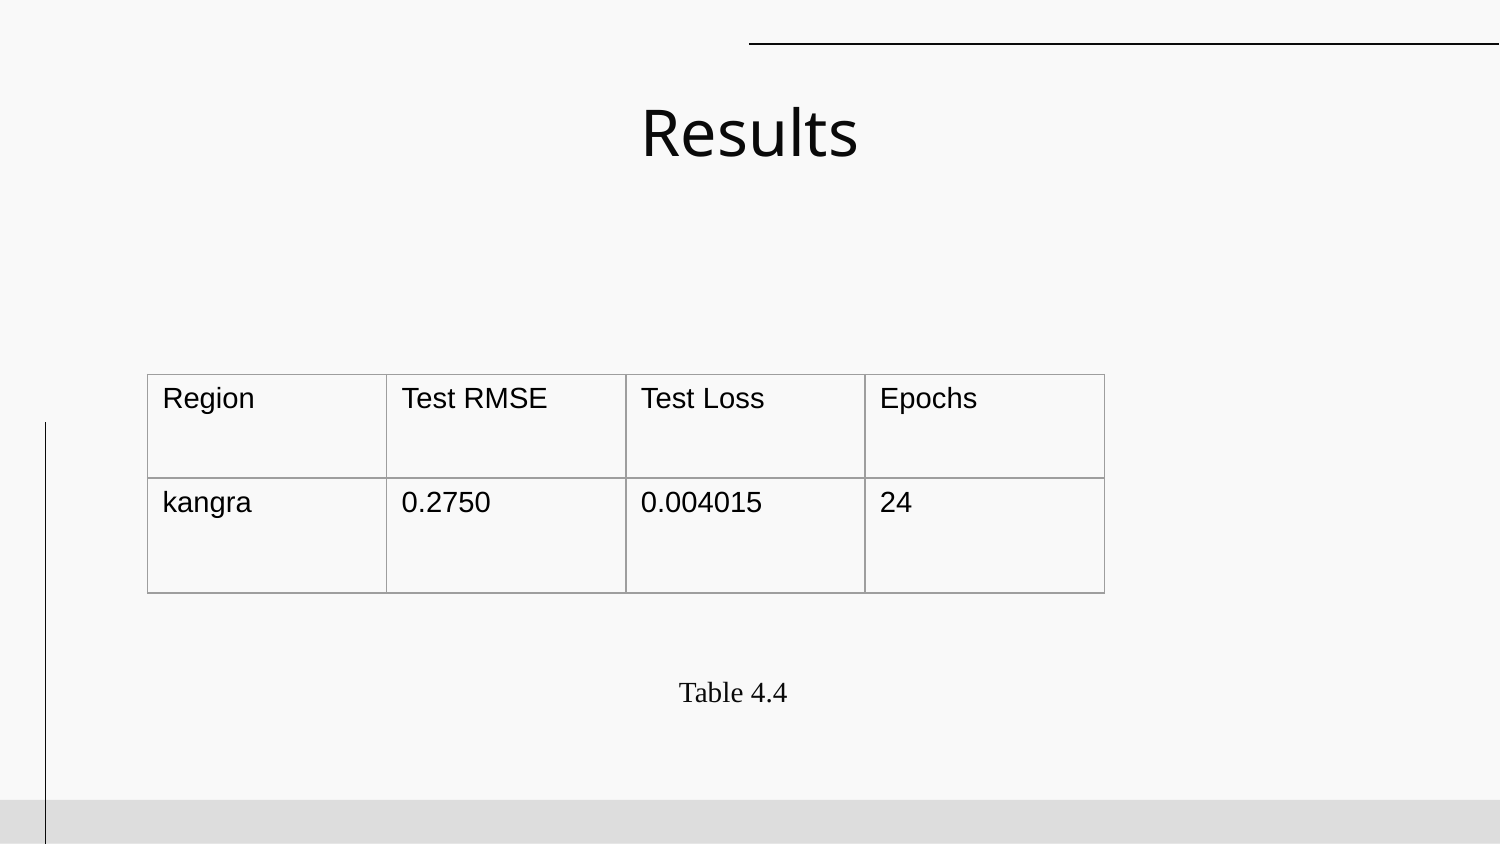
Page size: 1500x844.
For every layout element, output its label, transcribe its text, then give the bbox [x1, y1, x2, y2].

title Results [116, 77, 1383, 168]
table_cell kangra [148, 479, 386, 592]
table_header Epochs [866, 375, 1104, 477]
table_header Test Loss [627, 375, 864, 477]
table_cell 24 [866, 479, 1104, 592]
table_cell 0.004015 [627, 479, 864, 592]
table_header Test RMSE [387, 375, 625, 477]
table_header Region [148, 375, 386, 477]
text_box Table 4.4 [100, 658, 1367, 749]
table_cell 0.2750 [387, 479, 625, 592]
